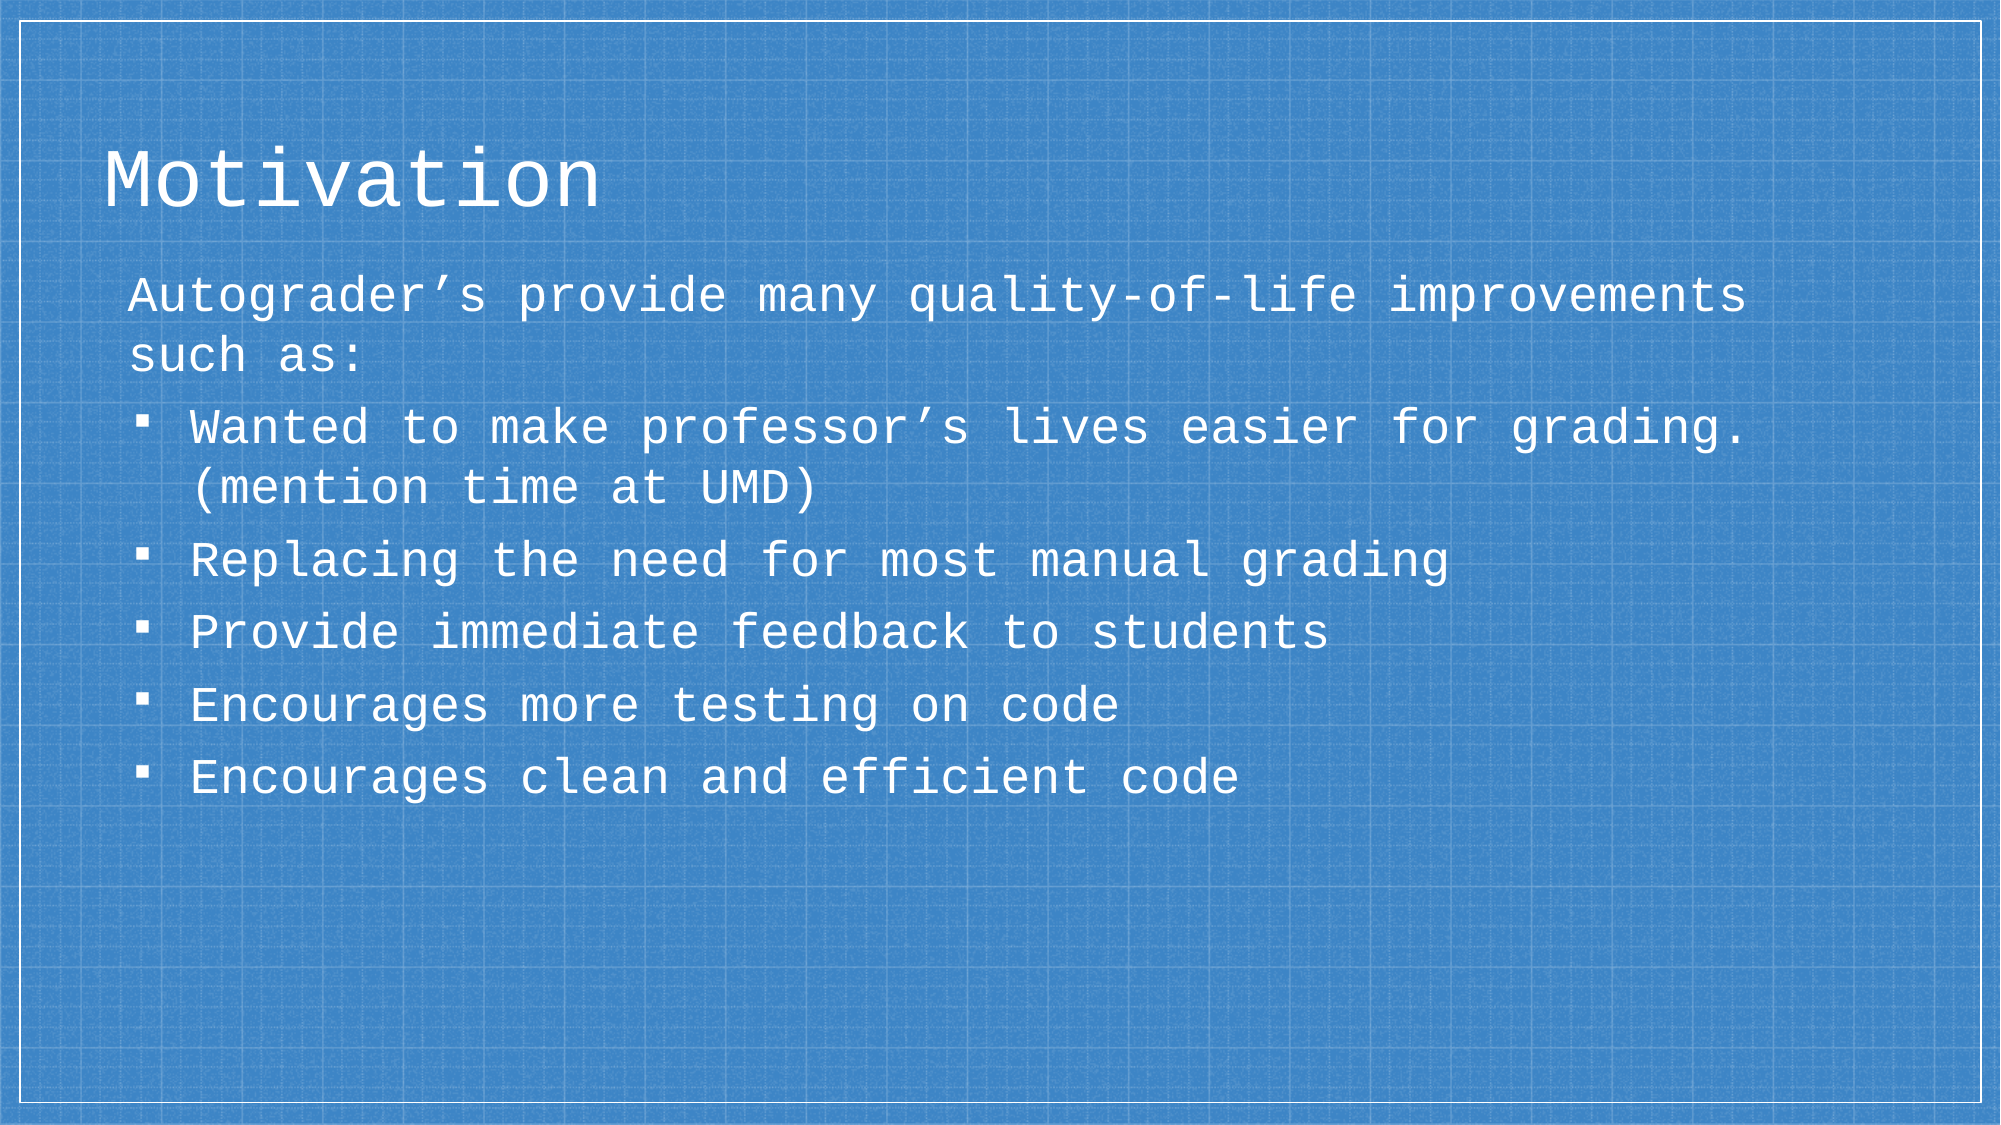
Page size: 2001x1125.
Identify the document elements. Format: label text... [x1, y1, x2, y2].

list Autograder’s provide many quality-of-life improvements such as: Wanted to make professor’s lives easier for grading. (mention time at UMD) Replacing the need for most manual grading Provide immediate feedback to students Encourages more testing on code Encourages clean and efficient code [99, 246, 1900, 1042]
picture [0, 0, 2000, 1125]
title Motivation [88, 108, 1889, 247]
